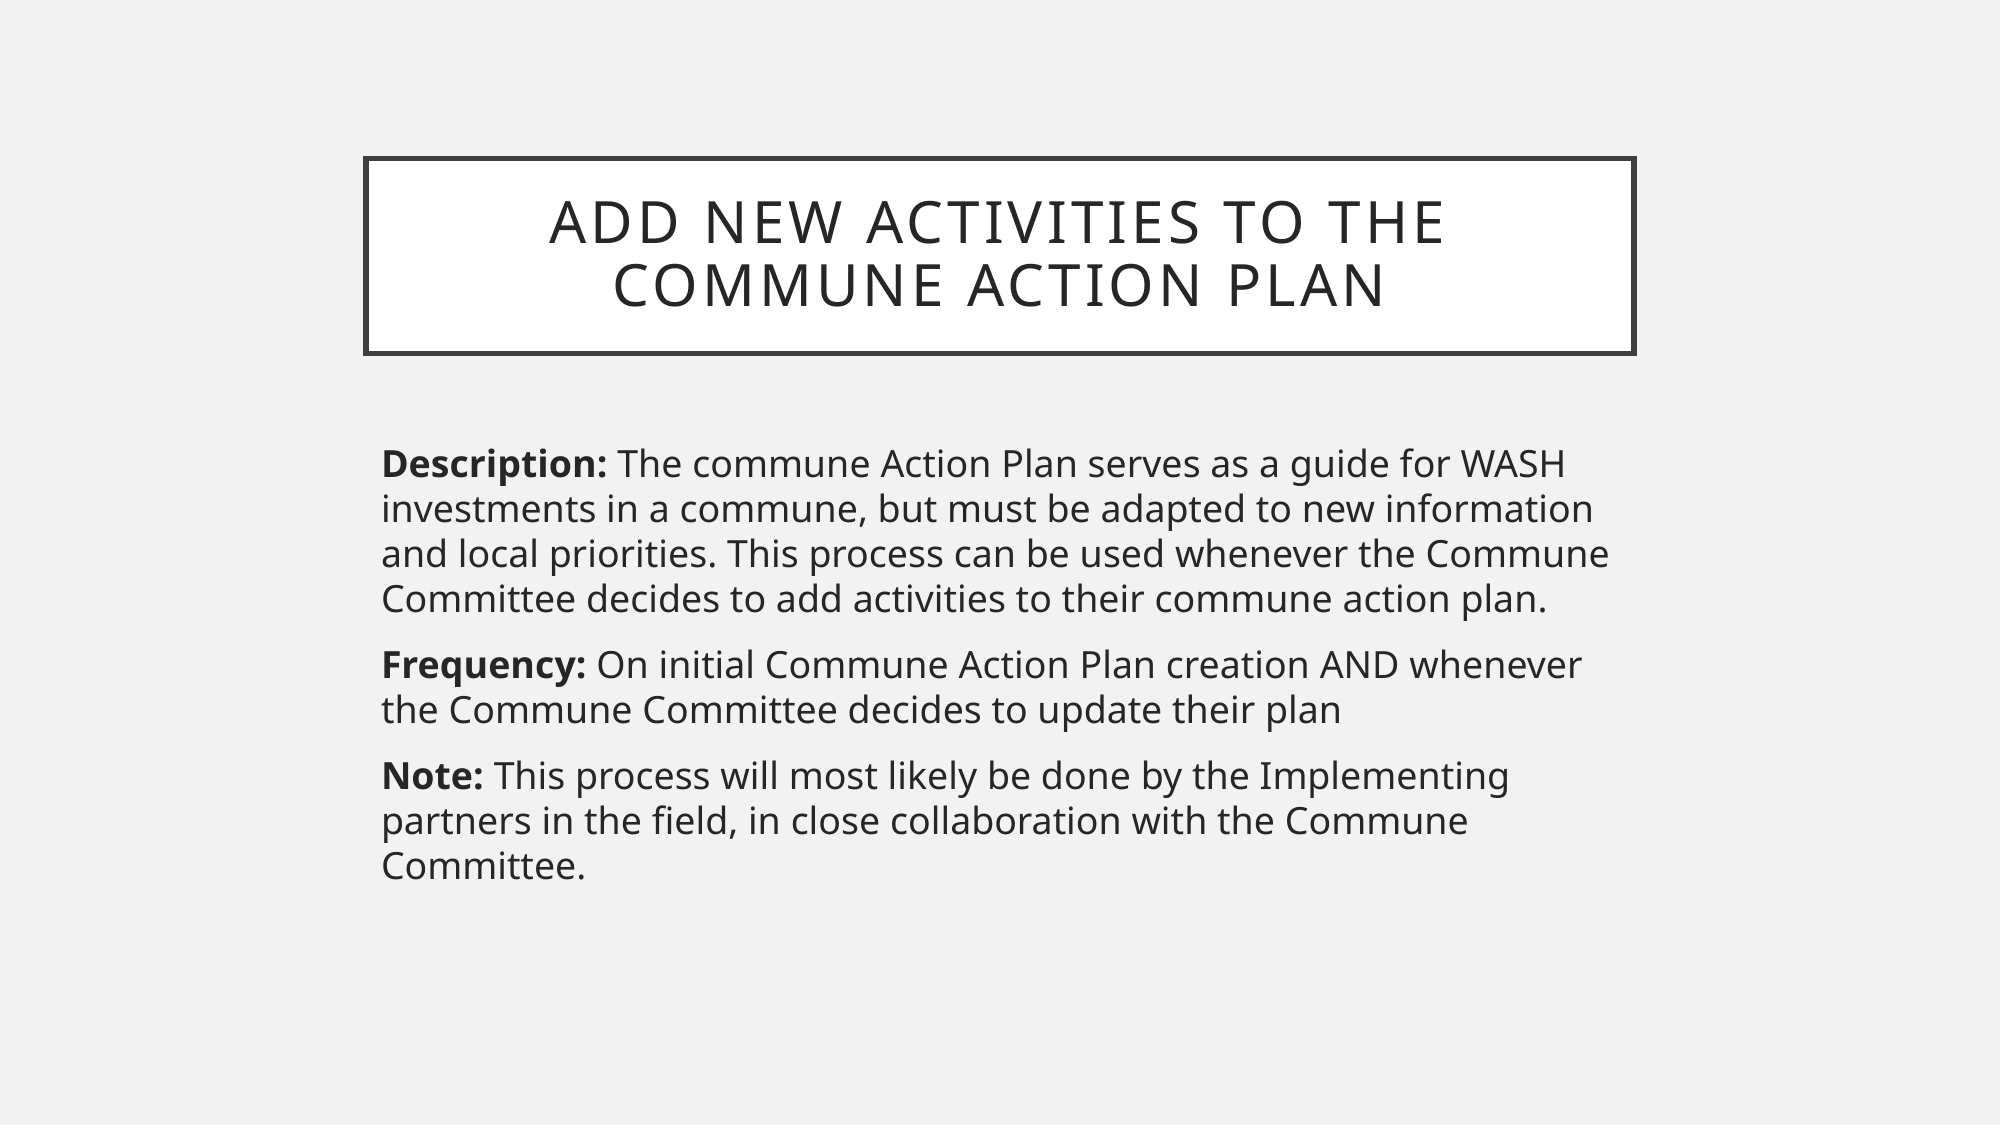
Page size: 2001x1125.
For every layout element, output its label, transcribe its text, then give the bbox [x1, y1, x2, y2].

list Description: The commune Action Plan serves as a guide for WASH investments in a commune, but must be adapted to new information and local priorities. This process can be used whenever the Commune Committee decides to add activities to their commune action plan. Frequency: On initial Commune Action Plan creation AND whenever the Commune Committee decides to update their plan Note: This process will most likely be done by the Implementing partners in the field, in close collaboration with the Commune Committee. [366, 432, 1634, 942]
title Add new activities to the commune action plan [363, 156, 1637, 356]
